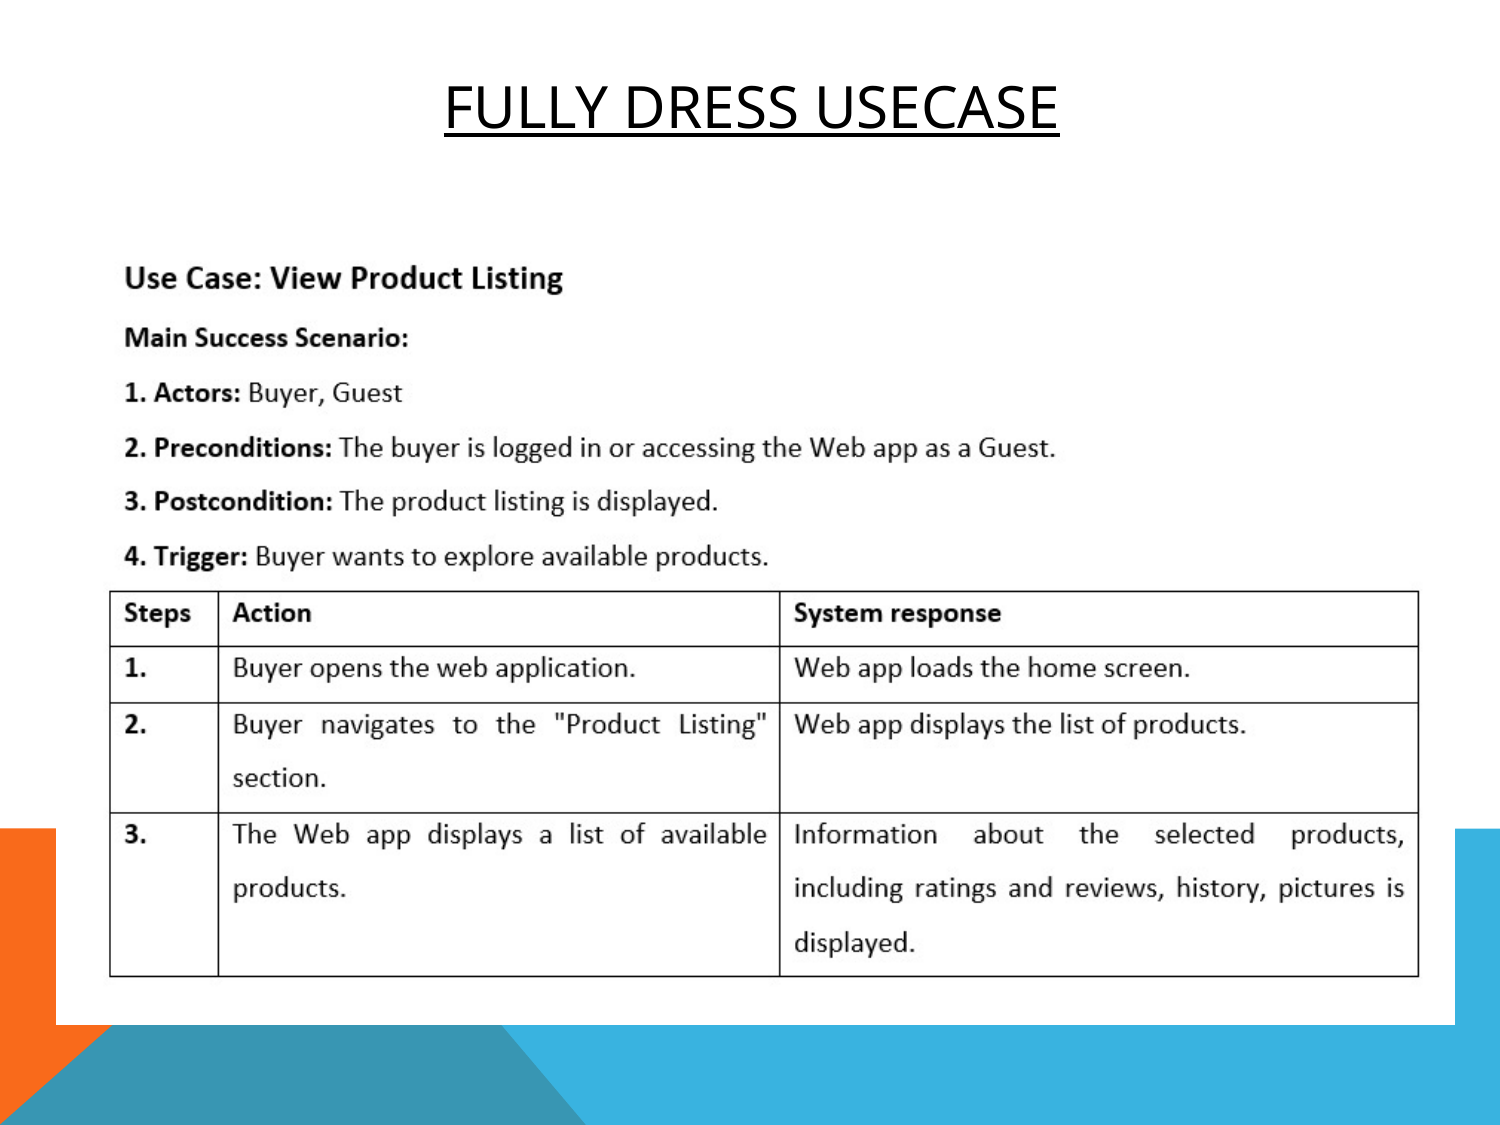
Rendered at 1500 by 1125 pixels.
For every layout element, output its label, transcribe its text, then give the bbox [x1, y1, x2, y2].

picture [56, 249, 1456, 1026]
title Fully dress usecase [135, 60, 1369, 150]
